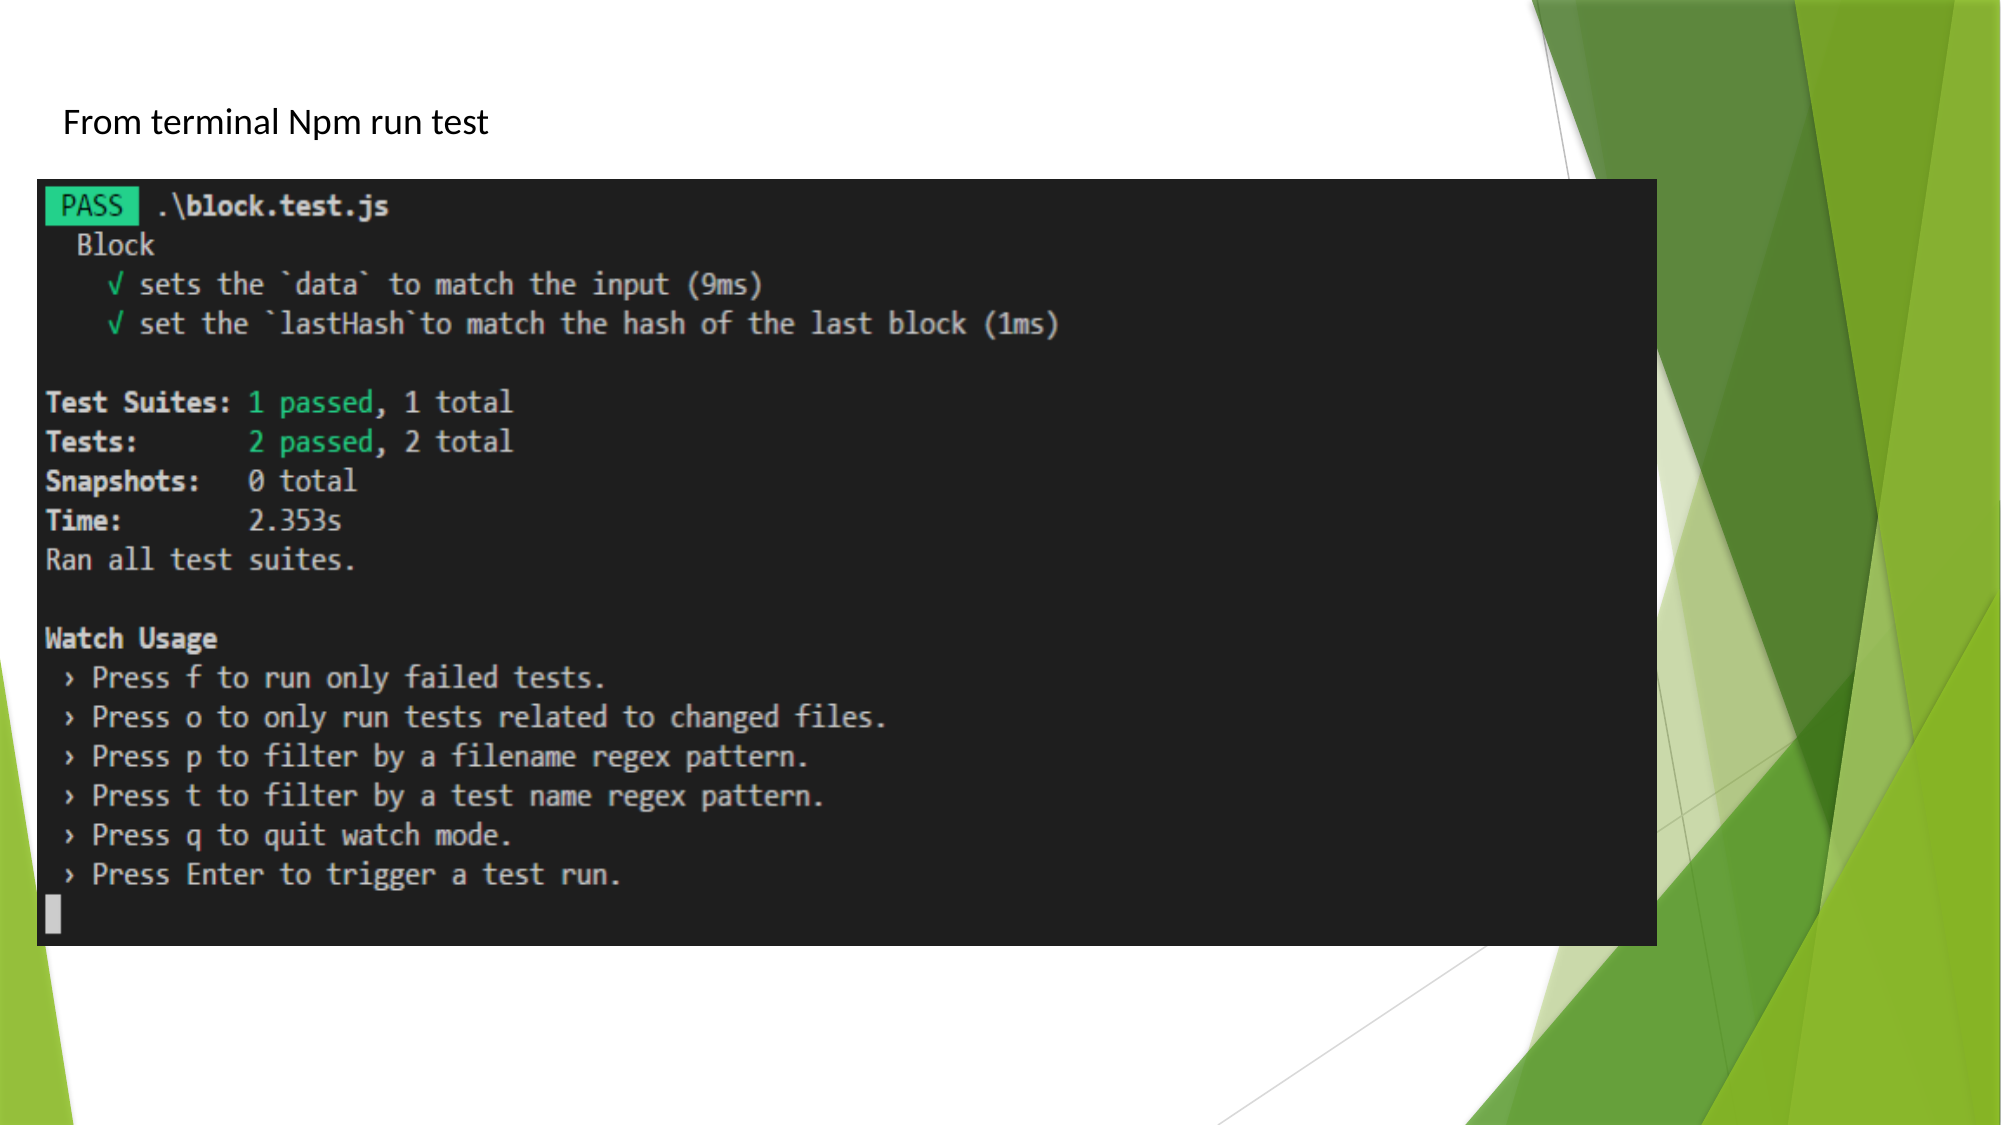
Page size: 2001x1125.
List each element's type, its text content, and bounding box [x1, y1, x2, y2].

text_box From terminal Npm run test [39, 86, 505, 150]
picture [36, 178, 1657, 947]
